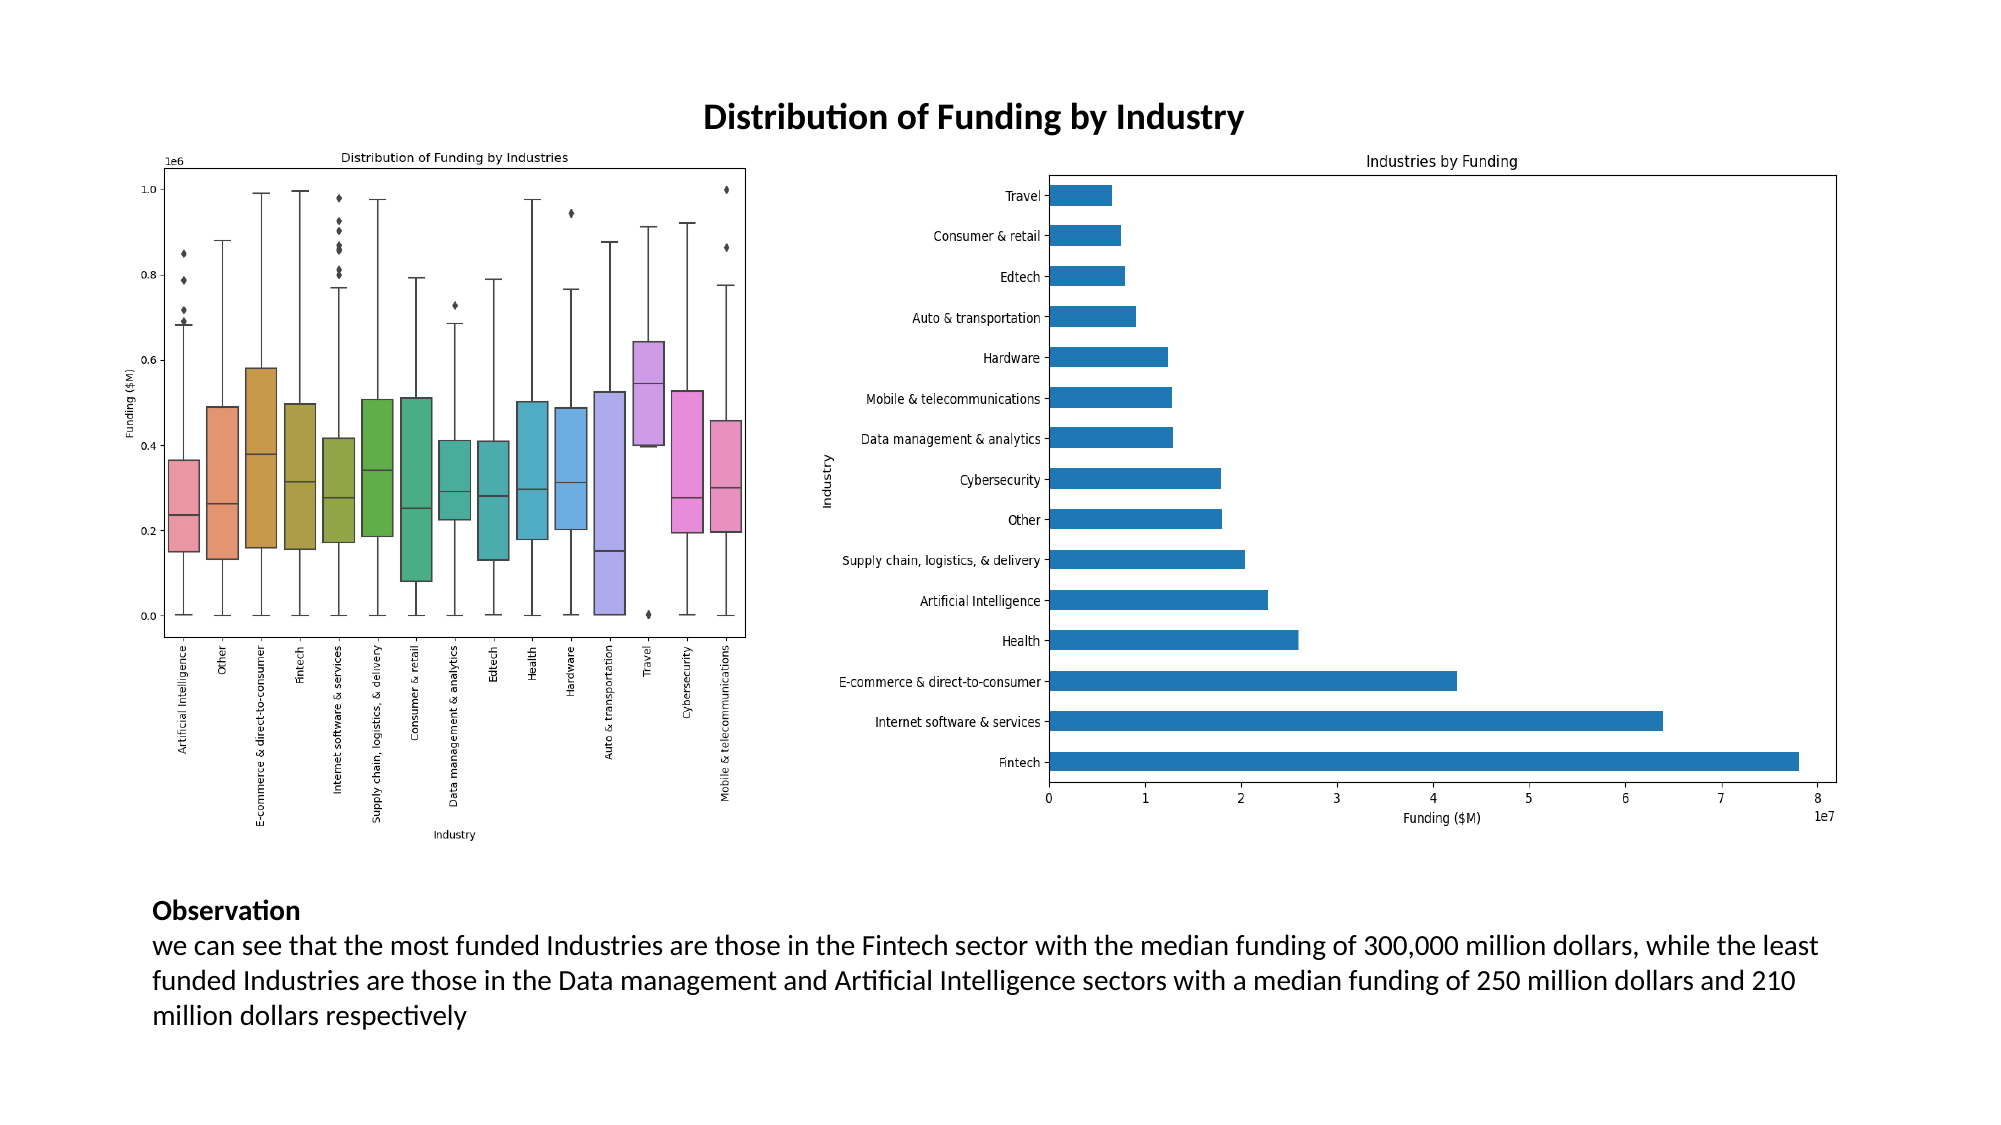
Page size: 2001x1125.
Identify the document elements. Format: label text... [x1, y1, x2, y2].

picture [118, 145, 752, 848]
text_box Distribution of Funding by Industry [688, 84, 1569, 145]
picture [813, 145, 1844, 834]
text_box Observation we can see that the most funded Industries are those in the Fintech sector with the median funding of 300,000 million dollars, while the least funded Industries are those in the Data management and Artificial Intelligence sectors with a median funding of 250 million dollars and 210 million dollars respectively [137, 883, 1863, 1039]
